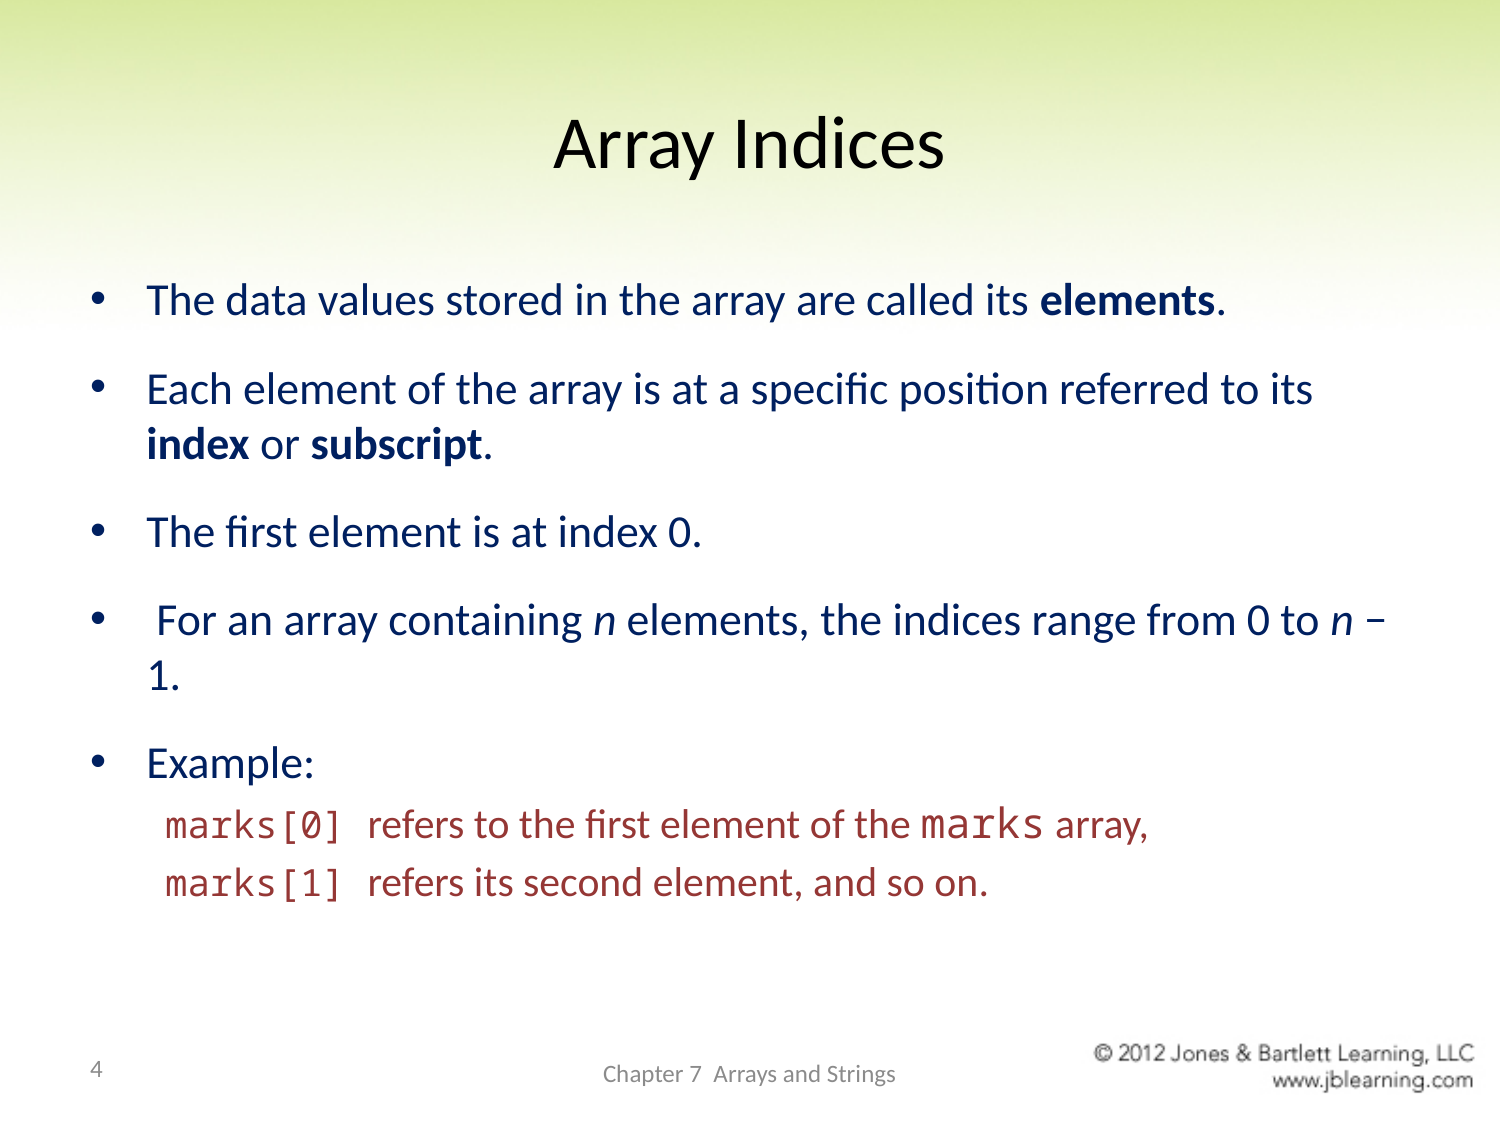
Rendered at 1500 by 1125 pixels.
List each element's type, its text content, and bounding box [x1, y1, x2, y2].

slide_number 4 [75, 1037, 425, 1098]
footer Chapter 7 Arrays and Strings [512, 1042, 988, 1103]
title Array Indices [75, 45, 1425, 233]
picture [0, 0, 1500, 1125]
list The data values stored in the array are called its elements. Each element of the array is at a specific position referred to its index or subscript. The first element is at index 0. For an array containing n elements, the indices range from 0 to n − 1. Example: marks[0] refers to the first element of the marks array, marks[1] refers its second element, and so on. [75, 262, 1425, 1005]
